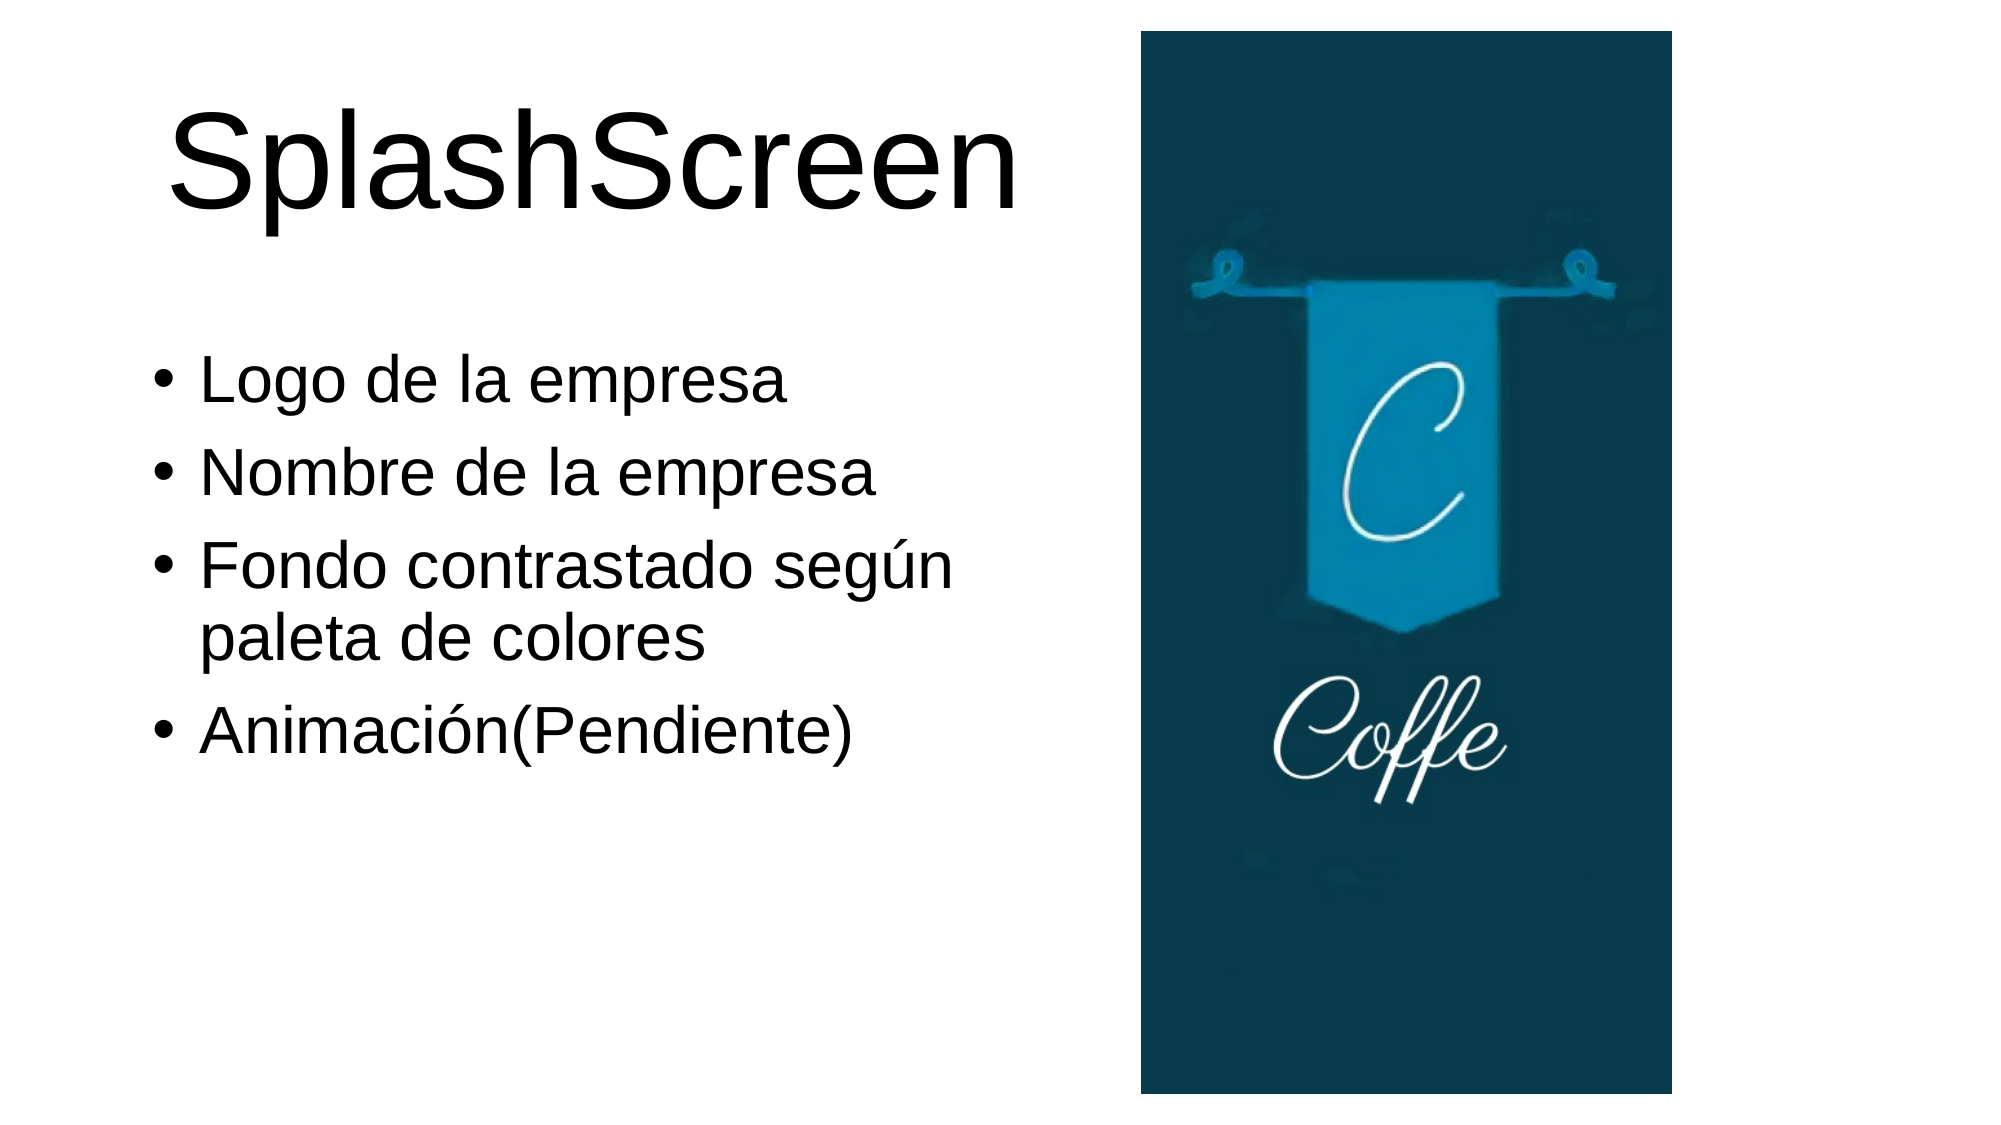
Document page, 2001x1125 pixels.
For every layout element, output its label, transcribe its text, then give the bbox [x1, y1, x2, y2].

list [1141, 31, 1672, 1094]
title SplashScreen [137, 75, 1050, 246]
list Logo de la empresa Nombre de la empresa Fondo contrastado según paleta de colores Animación(Pendiente) [137, 337, 1018, 963]
